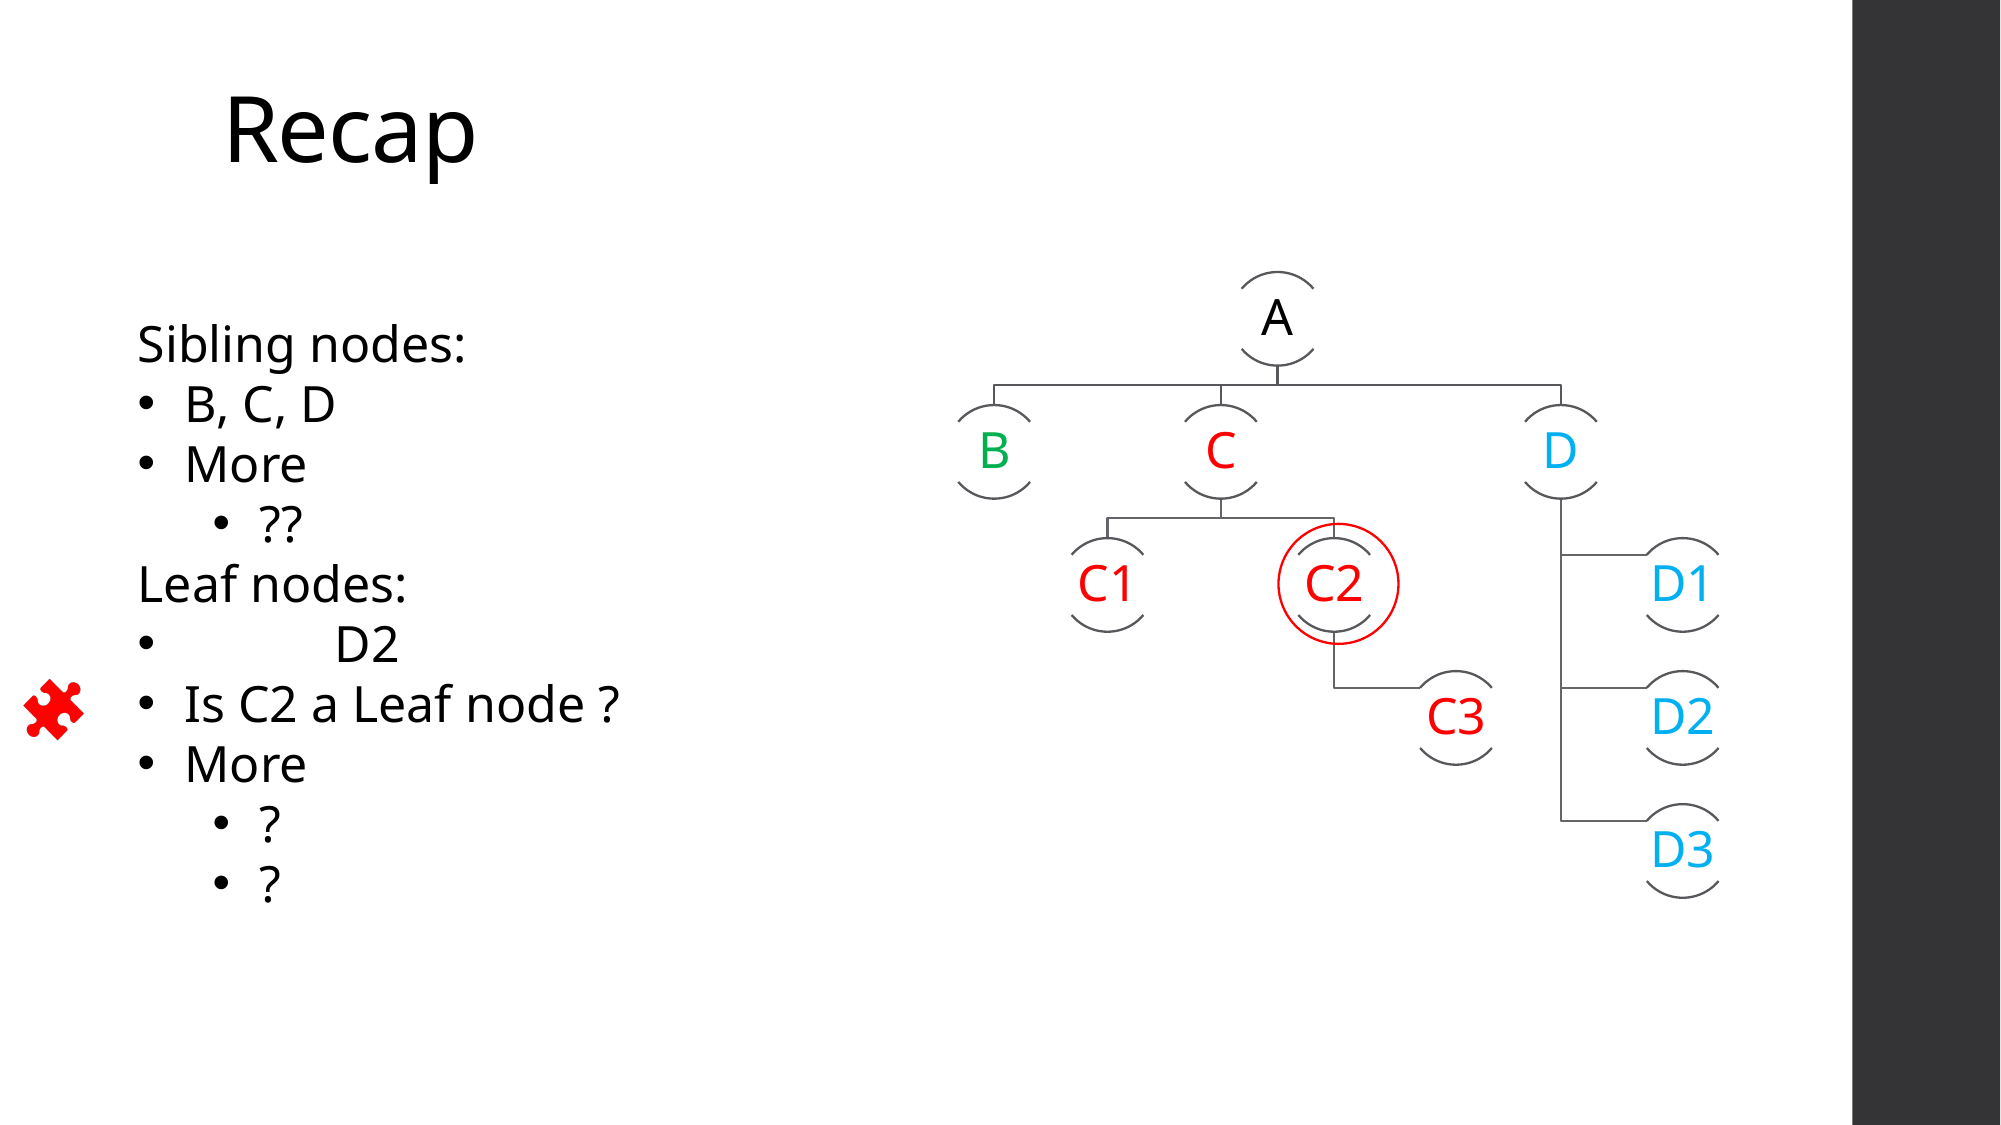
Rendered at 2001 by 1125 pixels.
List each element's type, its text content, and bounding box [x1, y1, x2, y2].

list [899, 259, 1778, 911]
picture [17, 674, 91, 748]
title Recap [206, 60, 1797, 190]
text_box Sibling nodes: B, C, D More ?? Leaf nodes: D2 Is C2 a Leaf node ? More ? ? [122, 304, 1000, 920]
